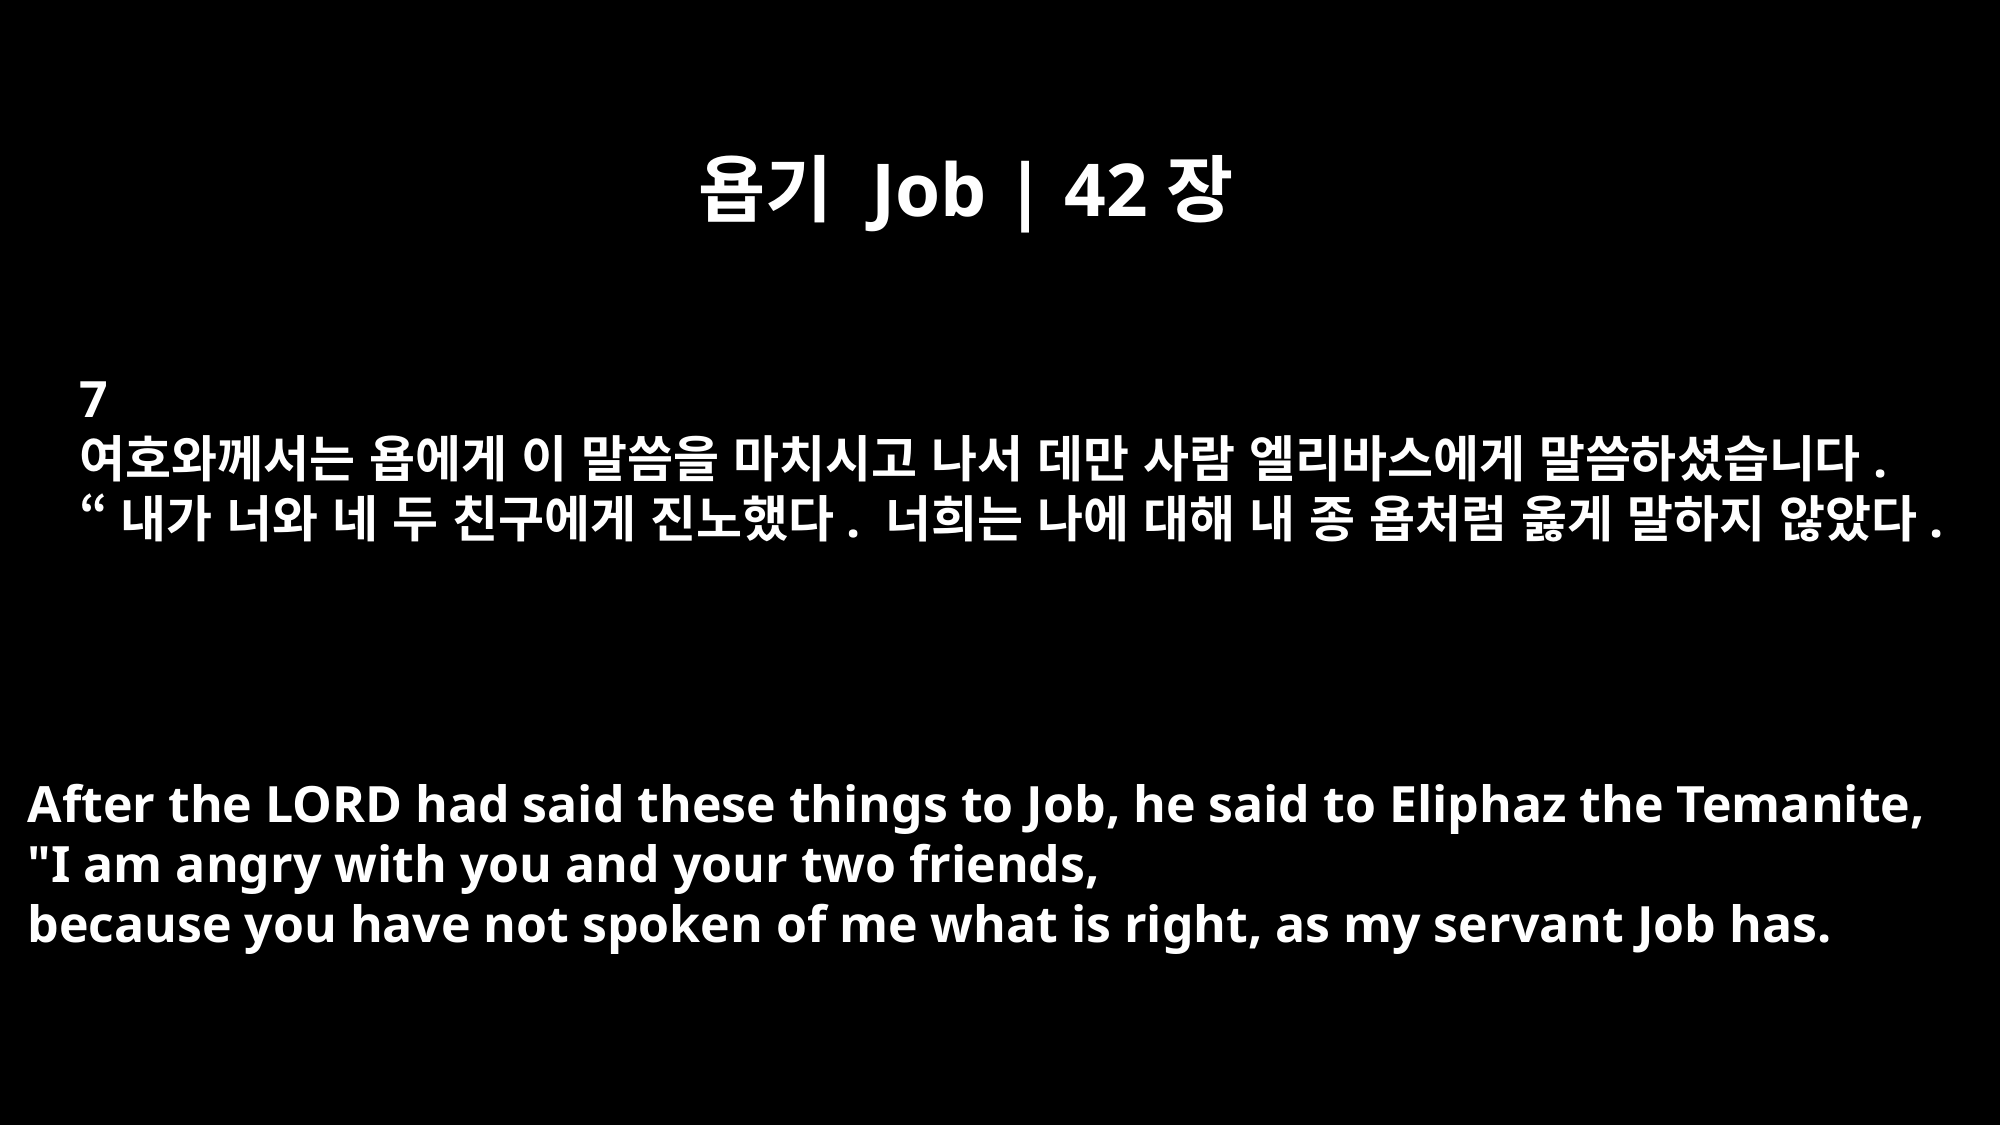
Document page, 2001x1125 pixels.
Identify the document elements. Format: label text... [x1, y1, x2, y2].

text_box 7 여호와께서는 욥에게 이 말씀을 마치시고 나서 데만 사람 엘리바스에게 말씀하셨습니다. “내가 너와 네 두 친구에게 진노했다. 너희는 나에 대해 내 종 욥처럼 옳게 말하지 않았다. [64, 359, 1959, 555]
text_box 욥기 Job | 42장 [683, 136, 1249, 239]
text_box After the LORD had said these things to Job, he said to Eliphaz the Temanite, "I am angry with you and your two friends, because you have not spoken of me what is right, as my servant Job has. [12, 764, 1953, 960]
